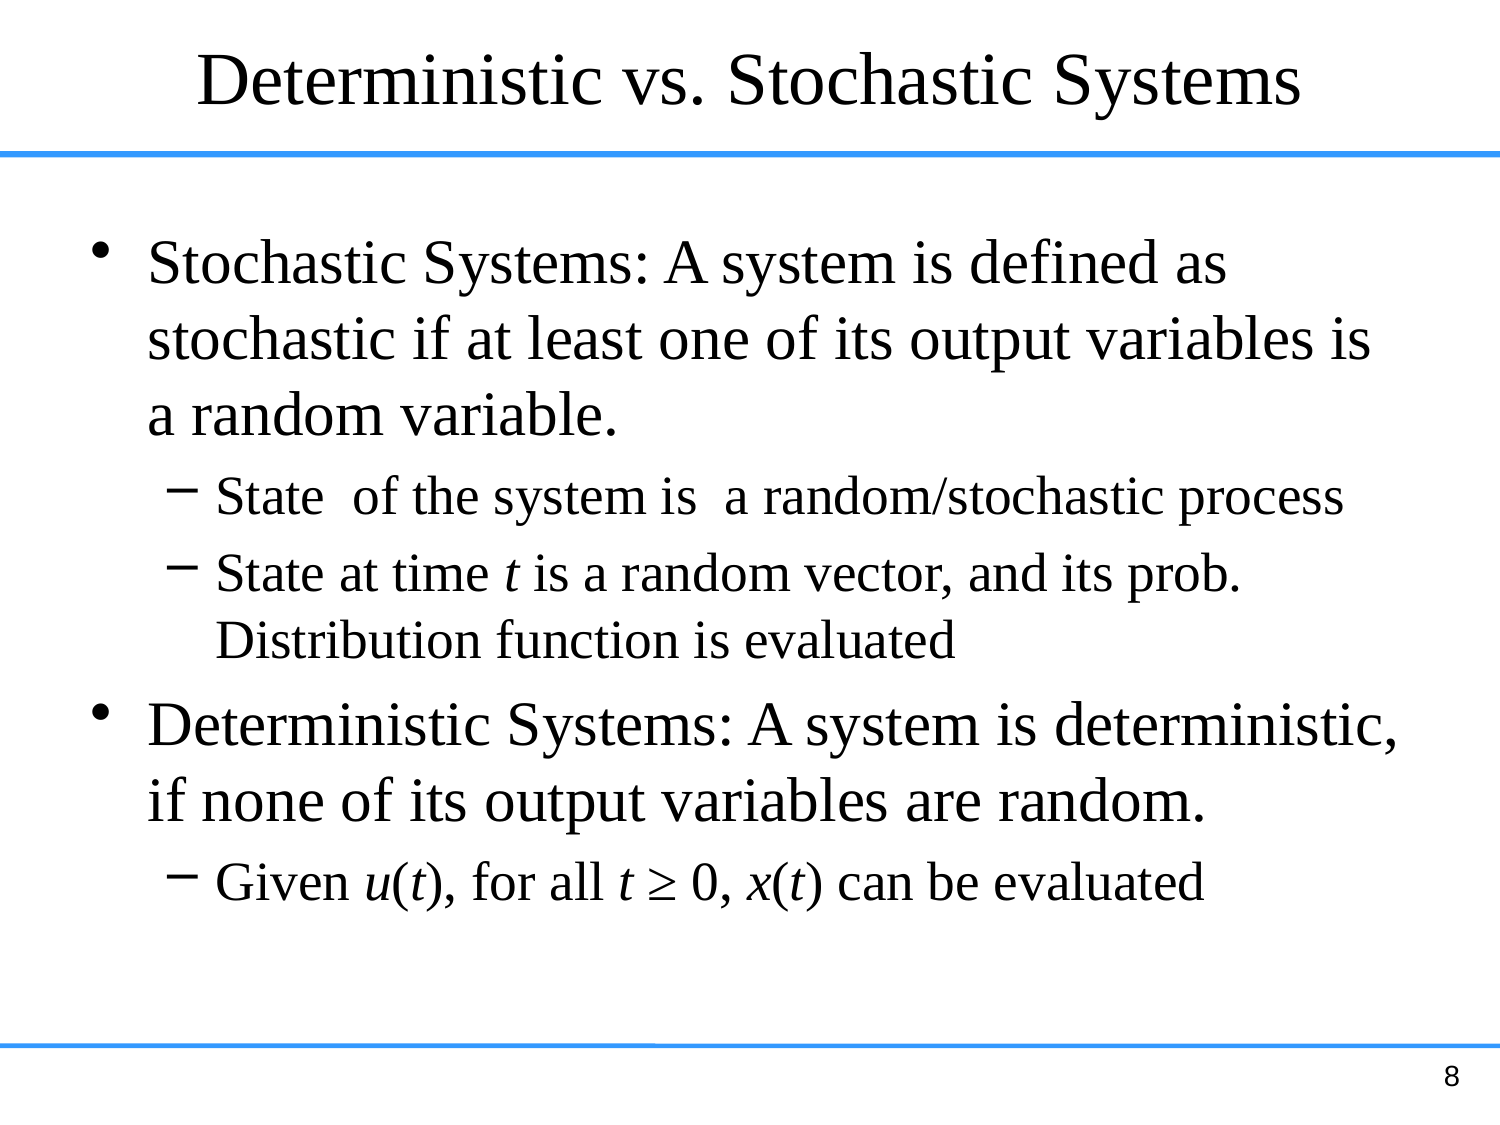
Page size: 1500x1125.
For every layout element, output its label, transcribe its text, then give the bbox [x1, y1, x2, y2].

title Deterministic vs. Stochastic Systems [74, 24, 1426, 126]
list Stochastic Systems: A system is defined as stochastic if at least one of its output variables is a random variable. State of the system is a random/stochastic process State at time t is a random vector, and its prob. Distribution function is evaluated Deterministic Systems: A system is deterministic, if none of its output variables are random. Given u(t), for all t ≥ 0, x(t) can be evaluated [74, 212, 1426, 956]
slide_number 8 [1374, 1049, 1476, 1109]
